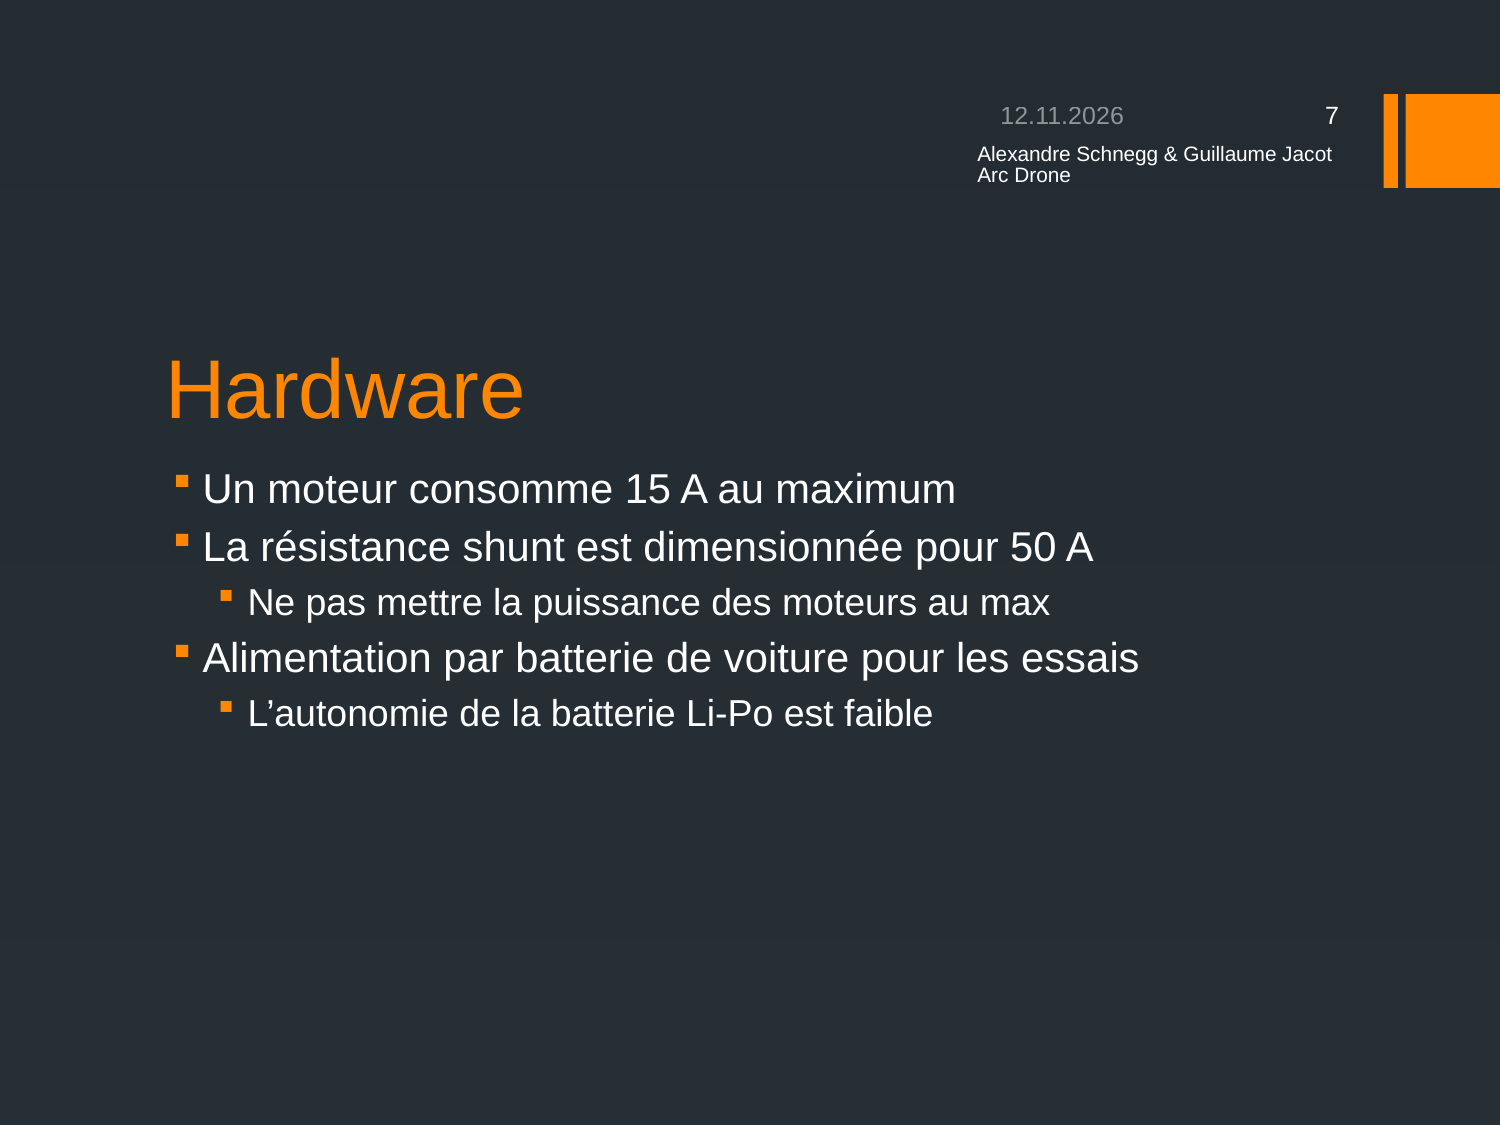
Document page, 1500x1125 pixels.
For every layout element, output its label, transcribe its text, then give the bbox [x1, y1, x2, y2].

list Un moteur consomme 15 A au maximum La résistance shunt est dimensionnée pour 50 A Ne pas mettre la puissance des moteurs au max Alimentation par batterie de voiture pour les essais L’autonomie de la batterie Li-Po est faible [150, 454, 1350, 1035]
title Hardware [150, 253, 1350, 443]
footer Alexandre Schnegg & Guillaume Jacot Arc Drone [962, 140, 1355, 190]
slide_number 7 [1199, 90, 1355, 140]
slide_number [985, 90, 1181, 139]
